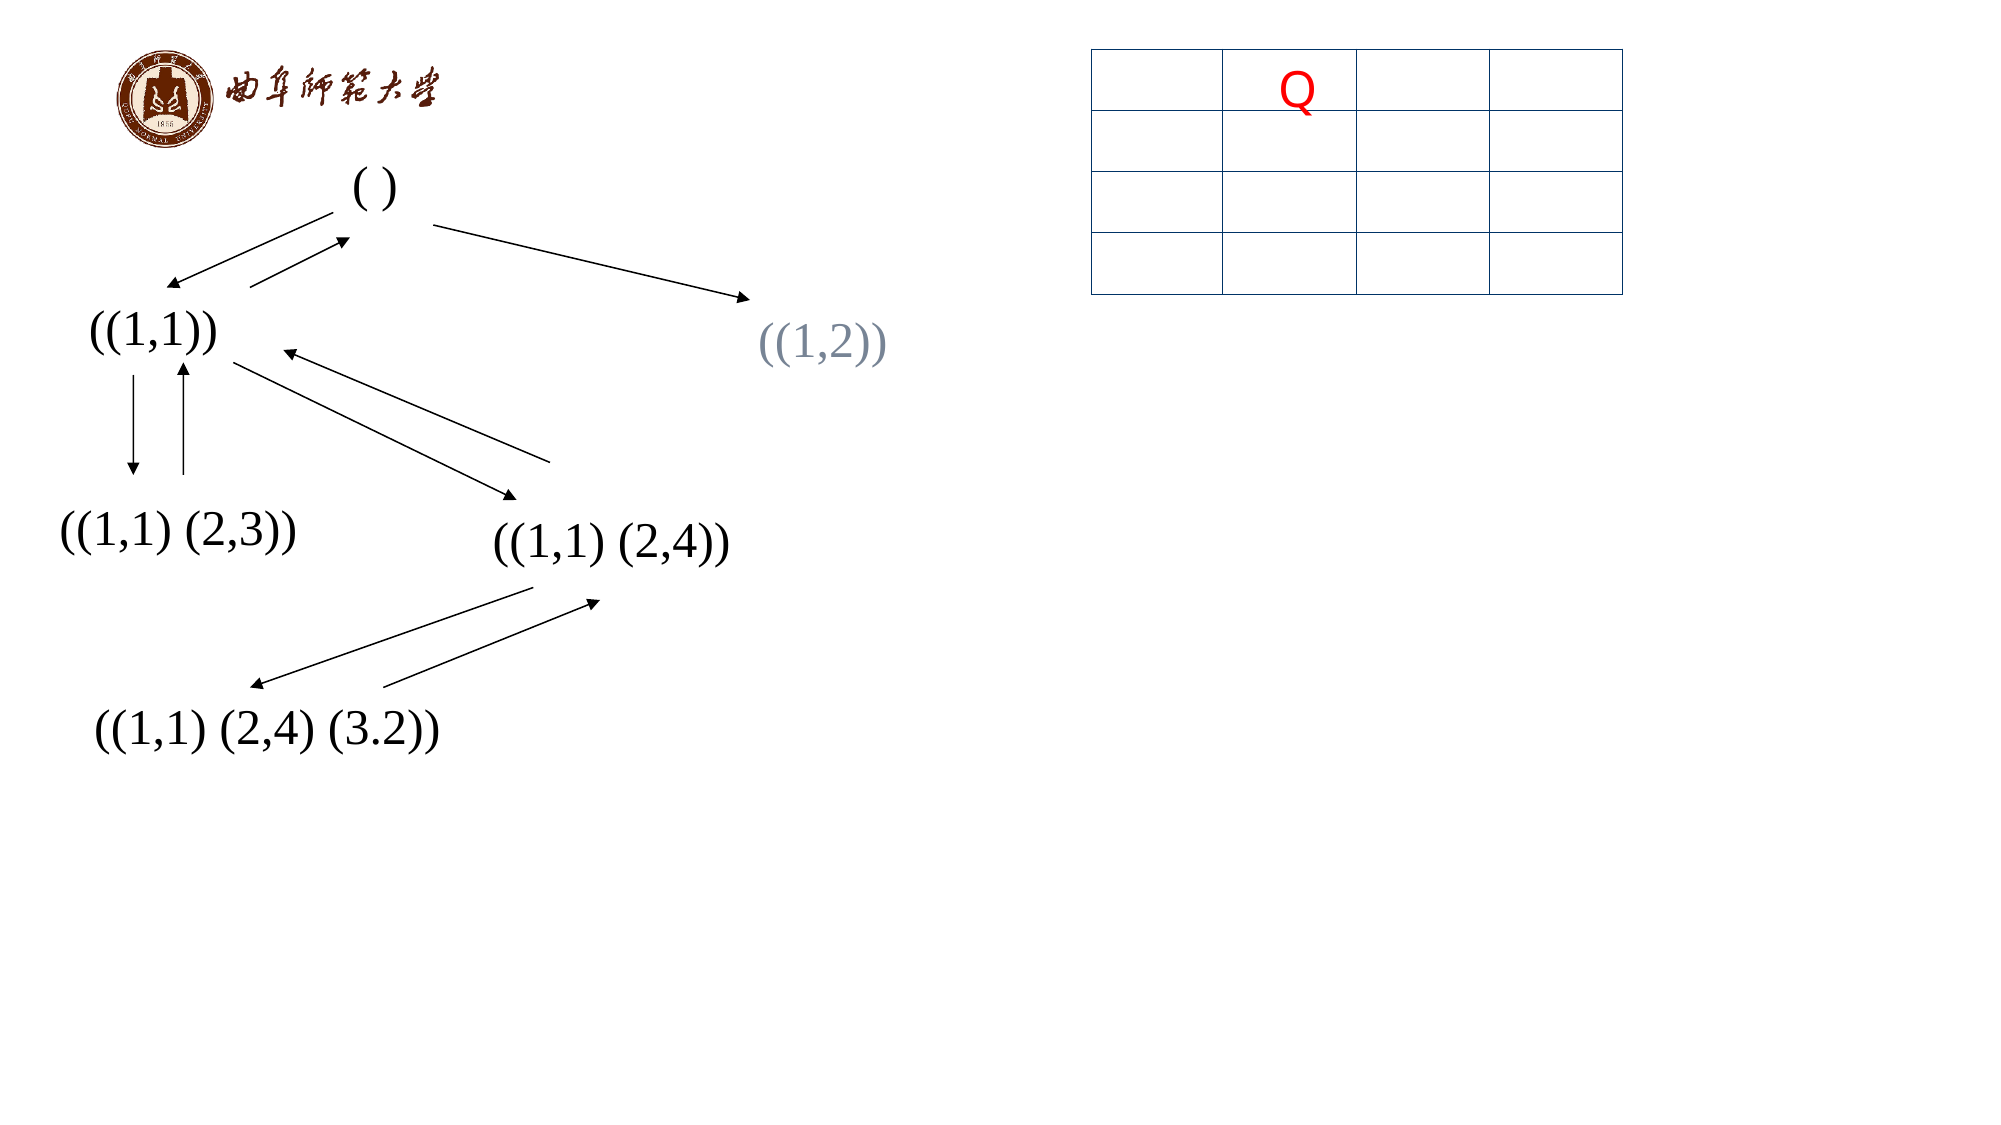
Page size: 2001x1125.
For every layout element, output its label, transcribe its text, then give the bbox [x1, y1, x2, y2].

text_box [249, 587, 534, 690]
text_box ((1,2)) [743, 300, 903, 375]
text_box ((1,1) (2,4)) [477, 500, 746, 575]
text_box [127, 374, 140, 475]
text_box [433, 224, 751, 304]
picture [91, 45, 453, 150]
text_box [166, 212, 334, 289]
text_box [1083, 48, 1704, 352]
text_box [177, 362, 190, 475]
text_box [249, 237, 350, 288]
text_box ((1,1) (2,4) (3.2)) [79, 687, 456, 763]
text_box ((1,1)) [73, 287, 234, 363]
text_box [283, 349, 551, 463]
text_box ( ) [337, 143, 413, 219]
text_box [233, 362, 517, 501]
text_box [383, 598, 601, 688]
text_box ((1,1) (2,3)) [44, 487, 313, 563]
